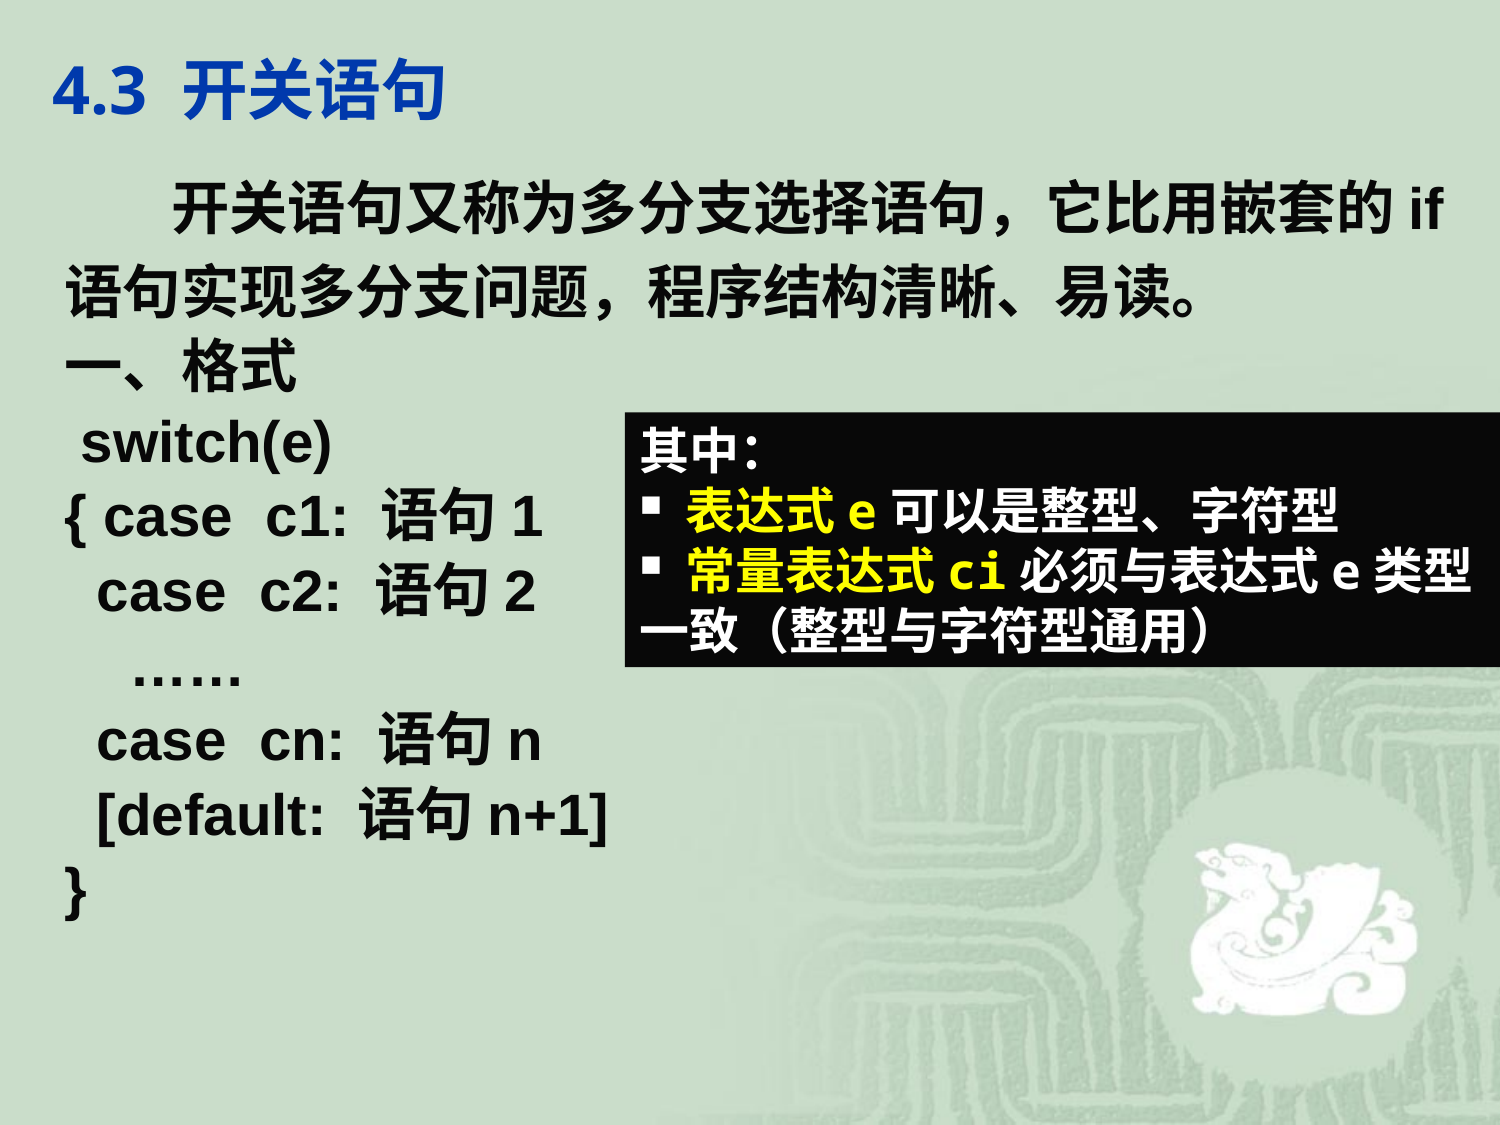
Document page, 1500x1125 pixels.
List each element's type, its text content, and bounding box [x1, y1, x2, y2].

text_box 其中： 表达式e可以是整型、字符型 常量表达式ci必须与表达式e类型一致（整型与字符型通用） [624, 412, 1500, 668]
picture [0, 0, 1500, 1125]
title 4.3 开关语句 [37, 24, 1439, 151]
list 开关语句又称为多分支选择语句，它比用嵌套的if语句实现多分支问题，程序结构清晰、易读。 一、格式 switch(e) { case c1: 语句1 case c2: 语句2 …… case cn: 语句n [default: 语句n+1] } [49, 149, 1500, 1125]
